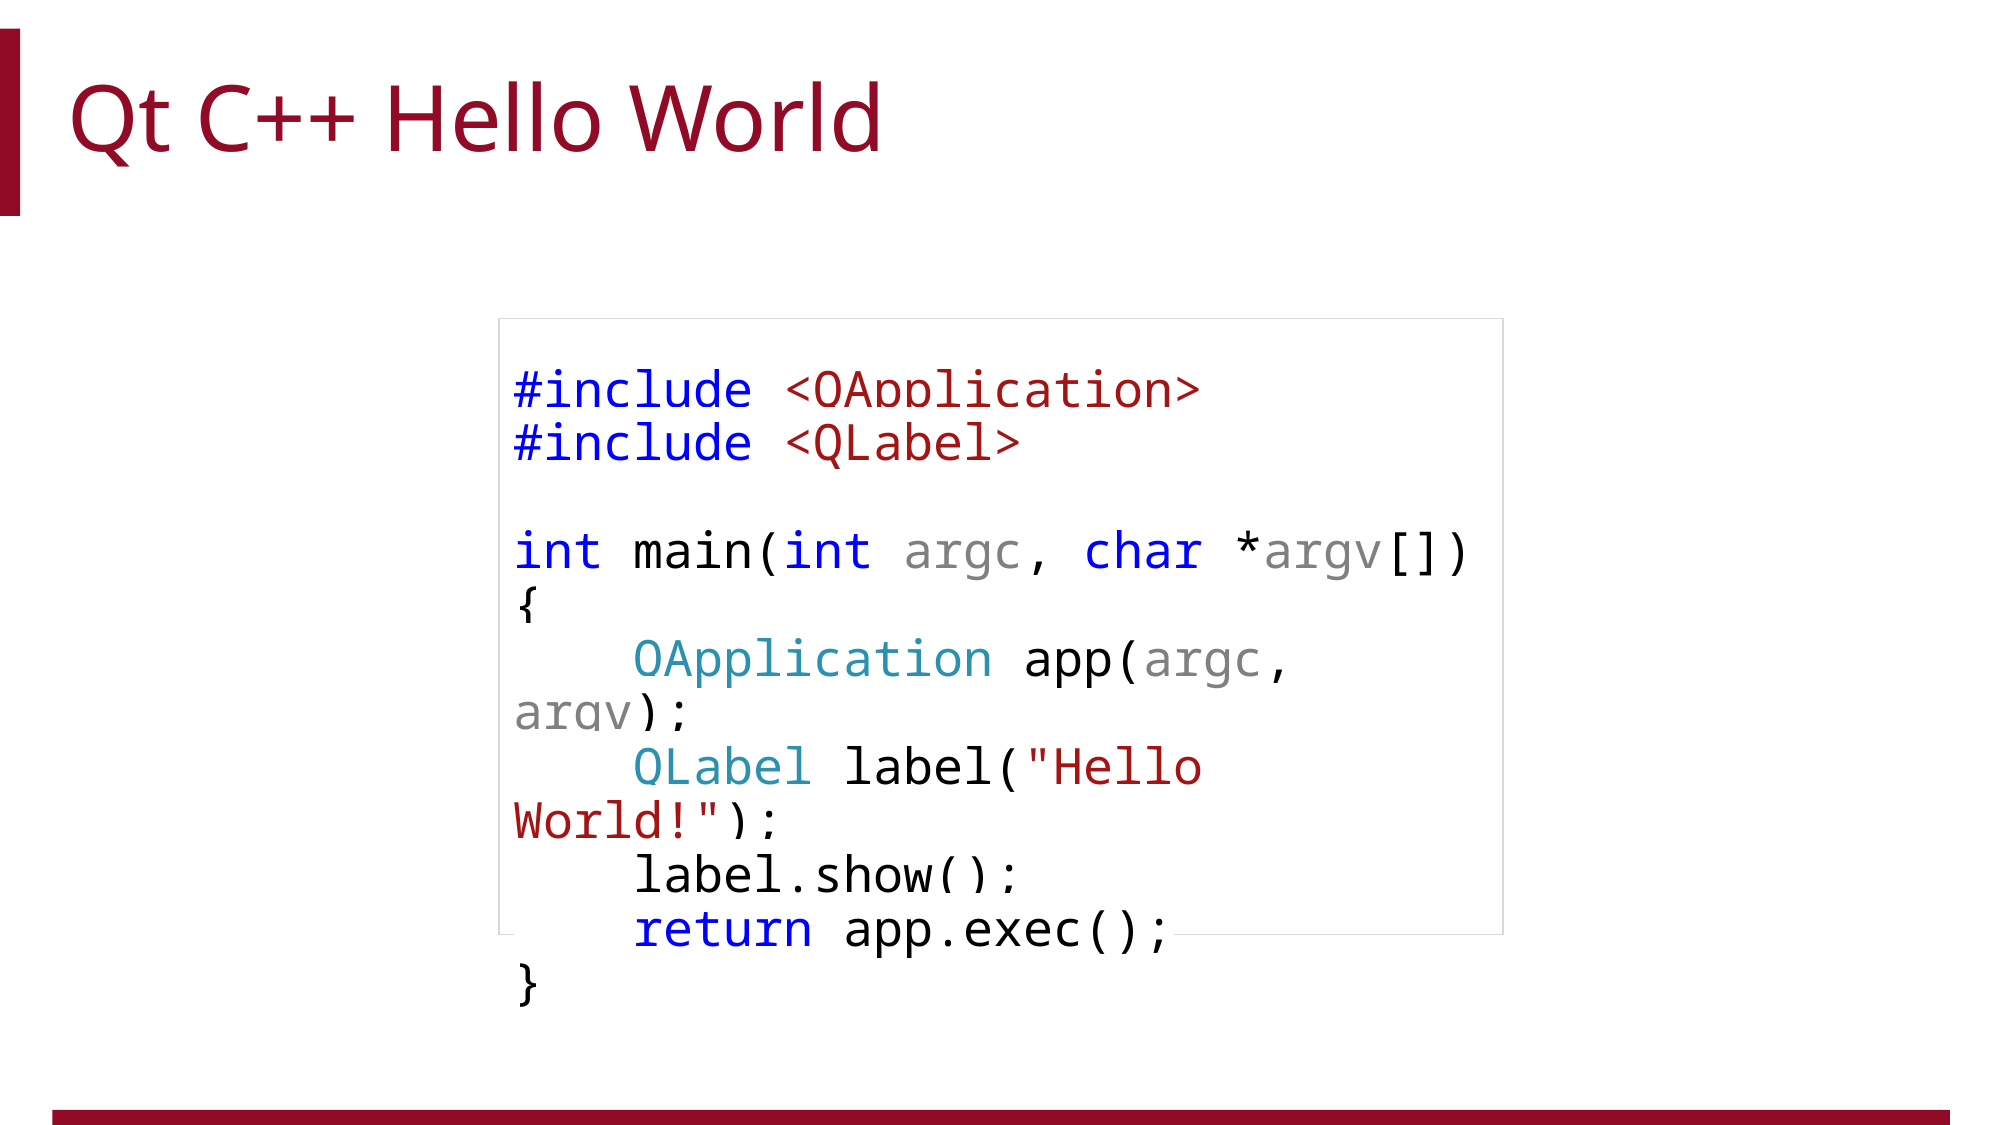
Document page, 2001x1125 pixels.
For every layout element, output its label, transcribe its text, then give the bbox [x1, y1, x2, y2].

text_box #include <QApplication> #include <QLabel> int main(int argc, char *argv[]) { QApplication app(argc, argv); QLabel label("Hello World!"); label.show(); return app.exec(); } [499, 318, 1504, 935]
title Qt C++ Hello World [52, 28, 1950, 216]
